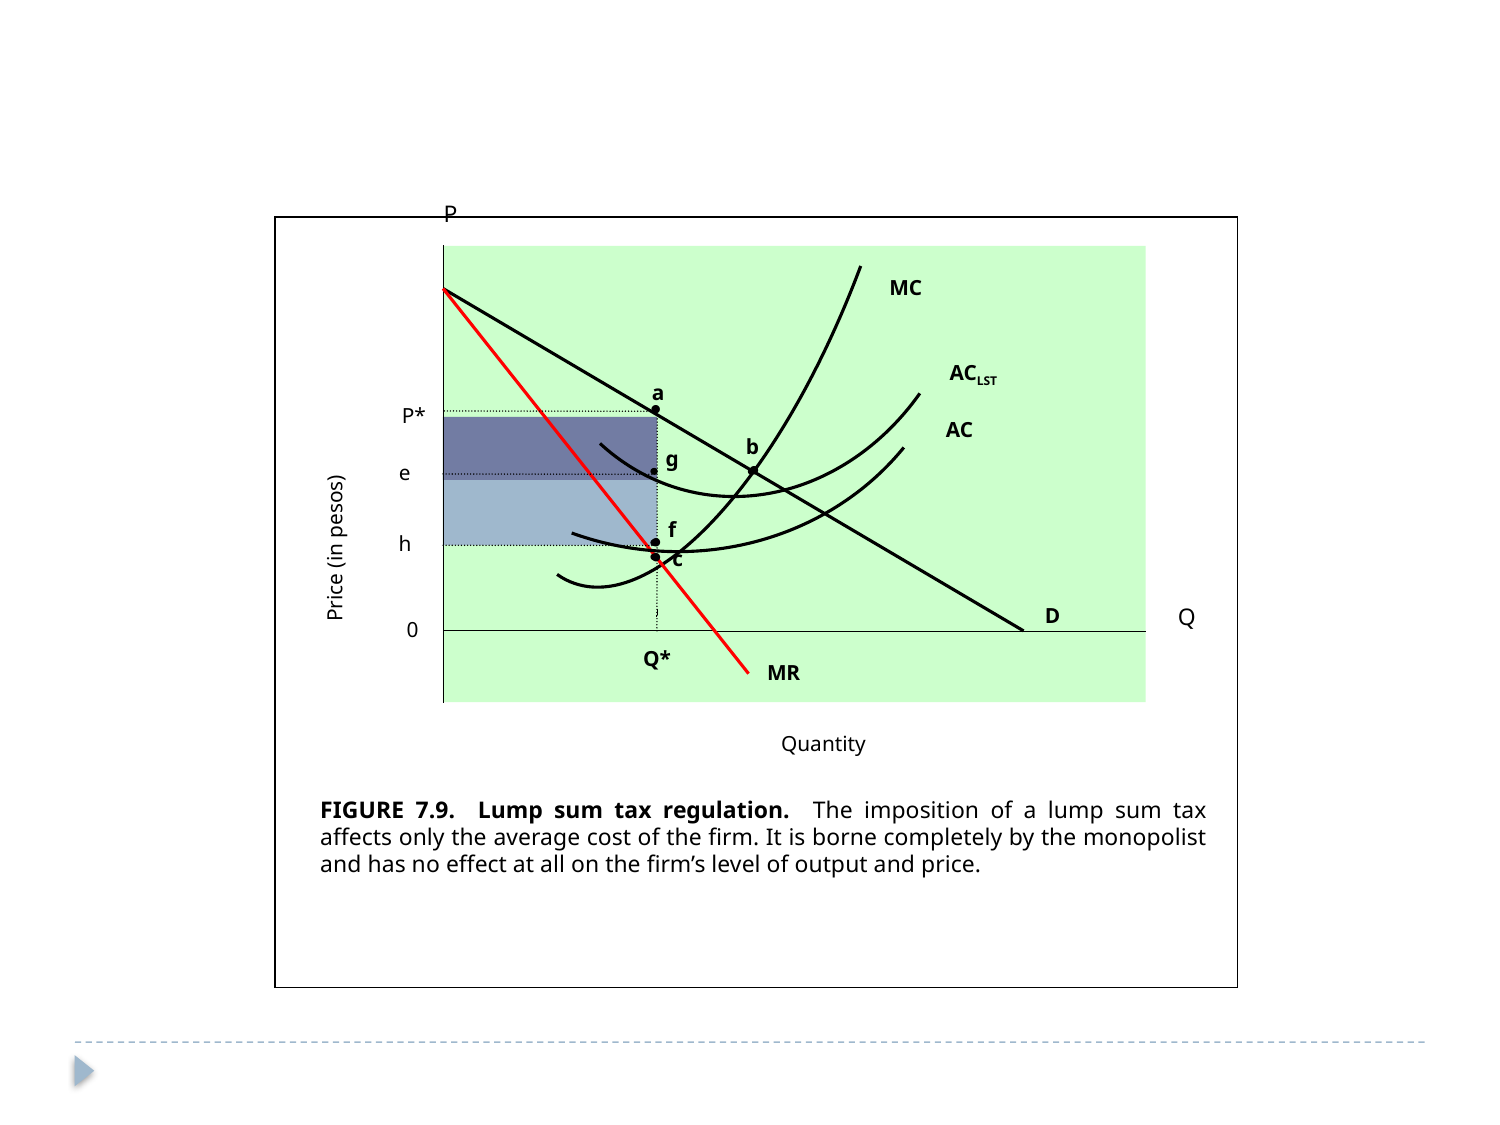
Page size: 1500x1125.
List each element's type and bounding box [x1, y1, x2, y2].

text_box [274, 199, 1238, 988]
